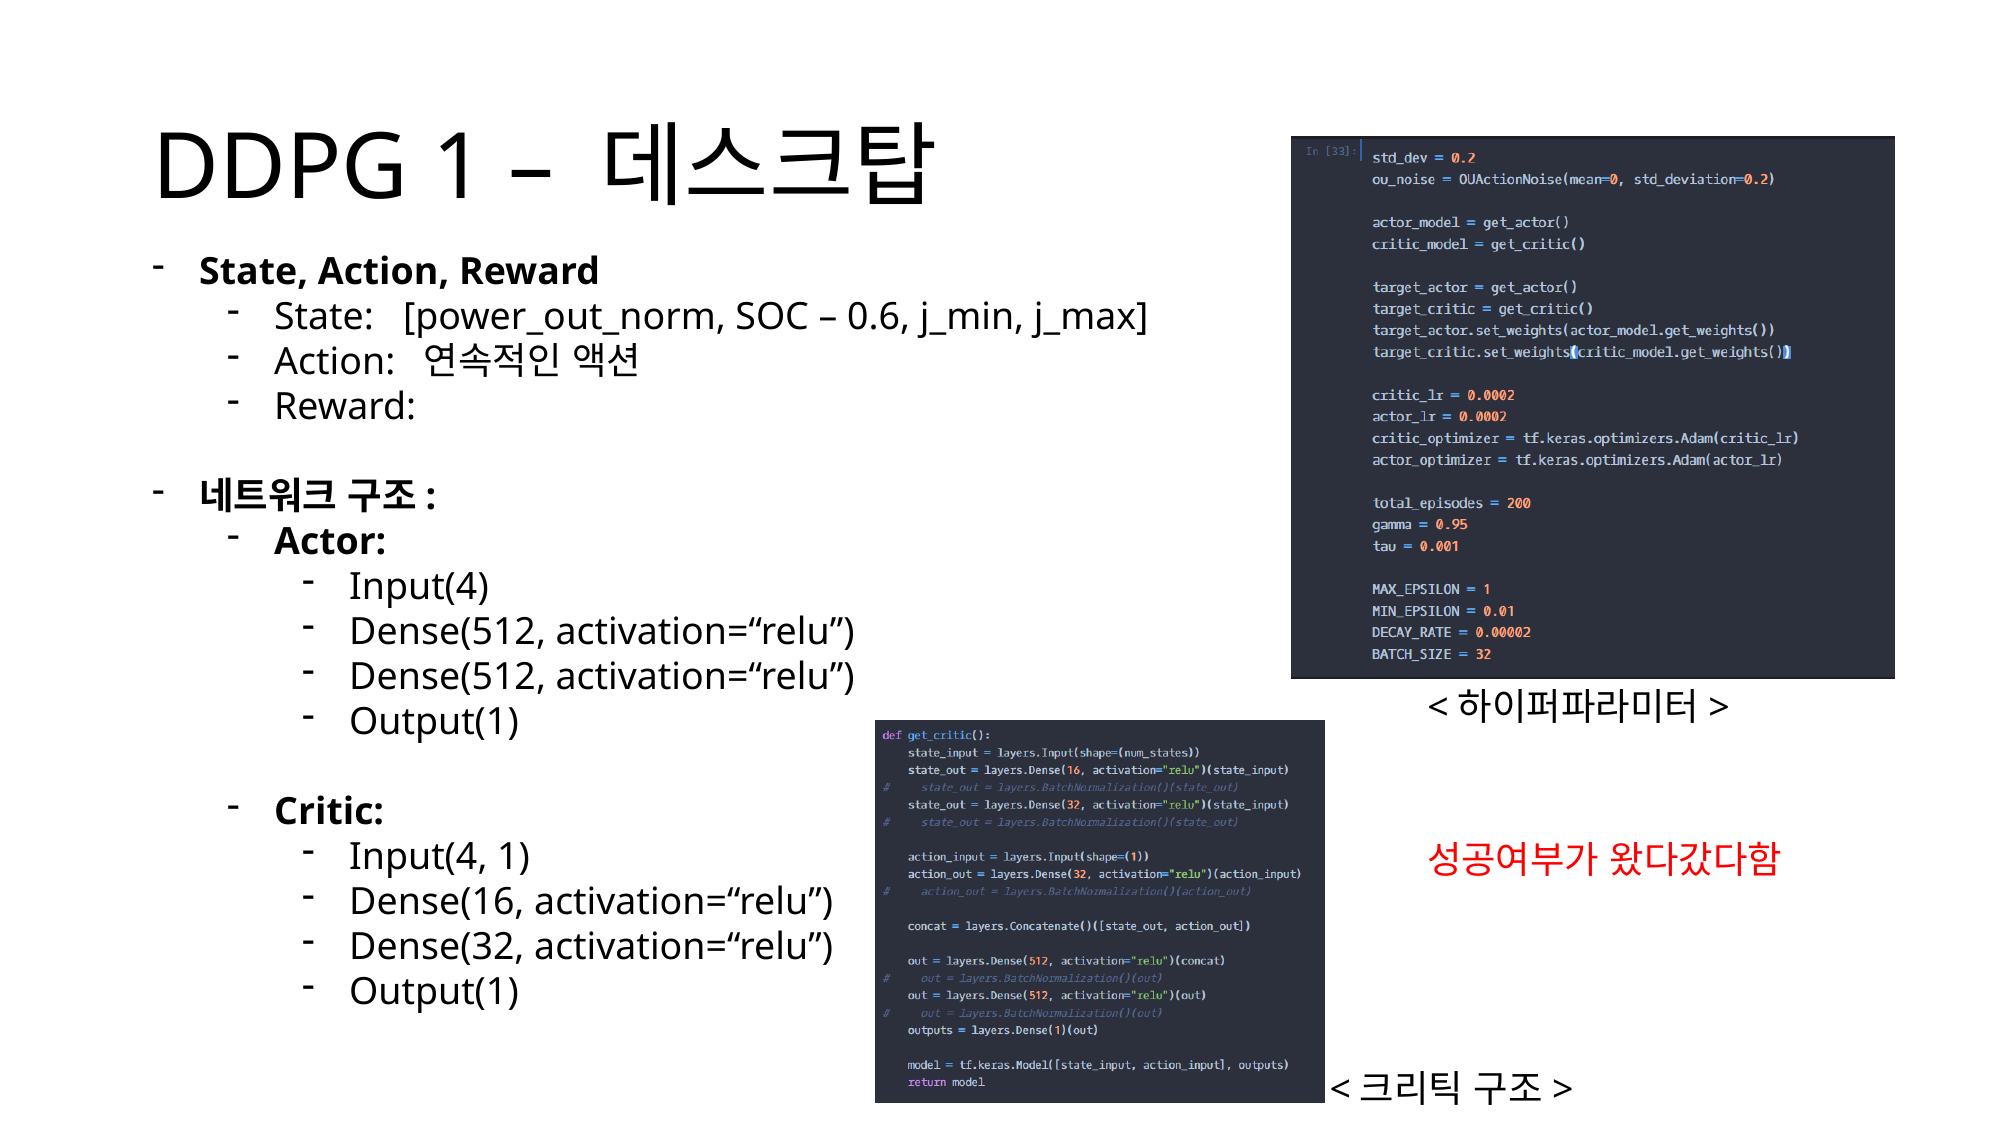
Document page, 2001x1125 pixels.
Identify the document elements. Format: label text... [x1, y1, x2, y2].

text_box 성공여부가 왔다갔다함 [1412, 828, 1908, 889]
picture [875, 720, 1325, 1103]
text_box <하이퍼파라미터> [1412, 675, 1908, 736]
title DDPG 1 – 데스크탑 [137, 59, 1863, 278]
text_box <크리틱 구조> [1314, 1057, 1810, 1117]
picture [1291, 136, 1895, 679]
